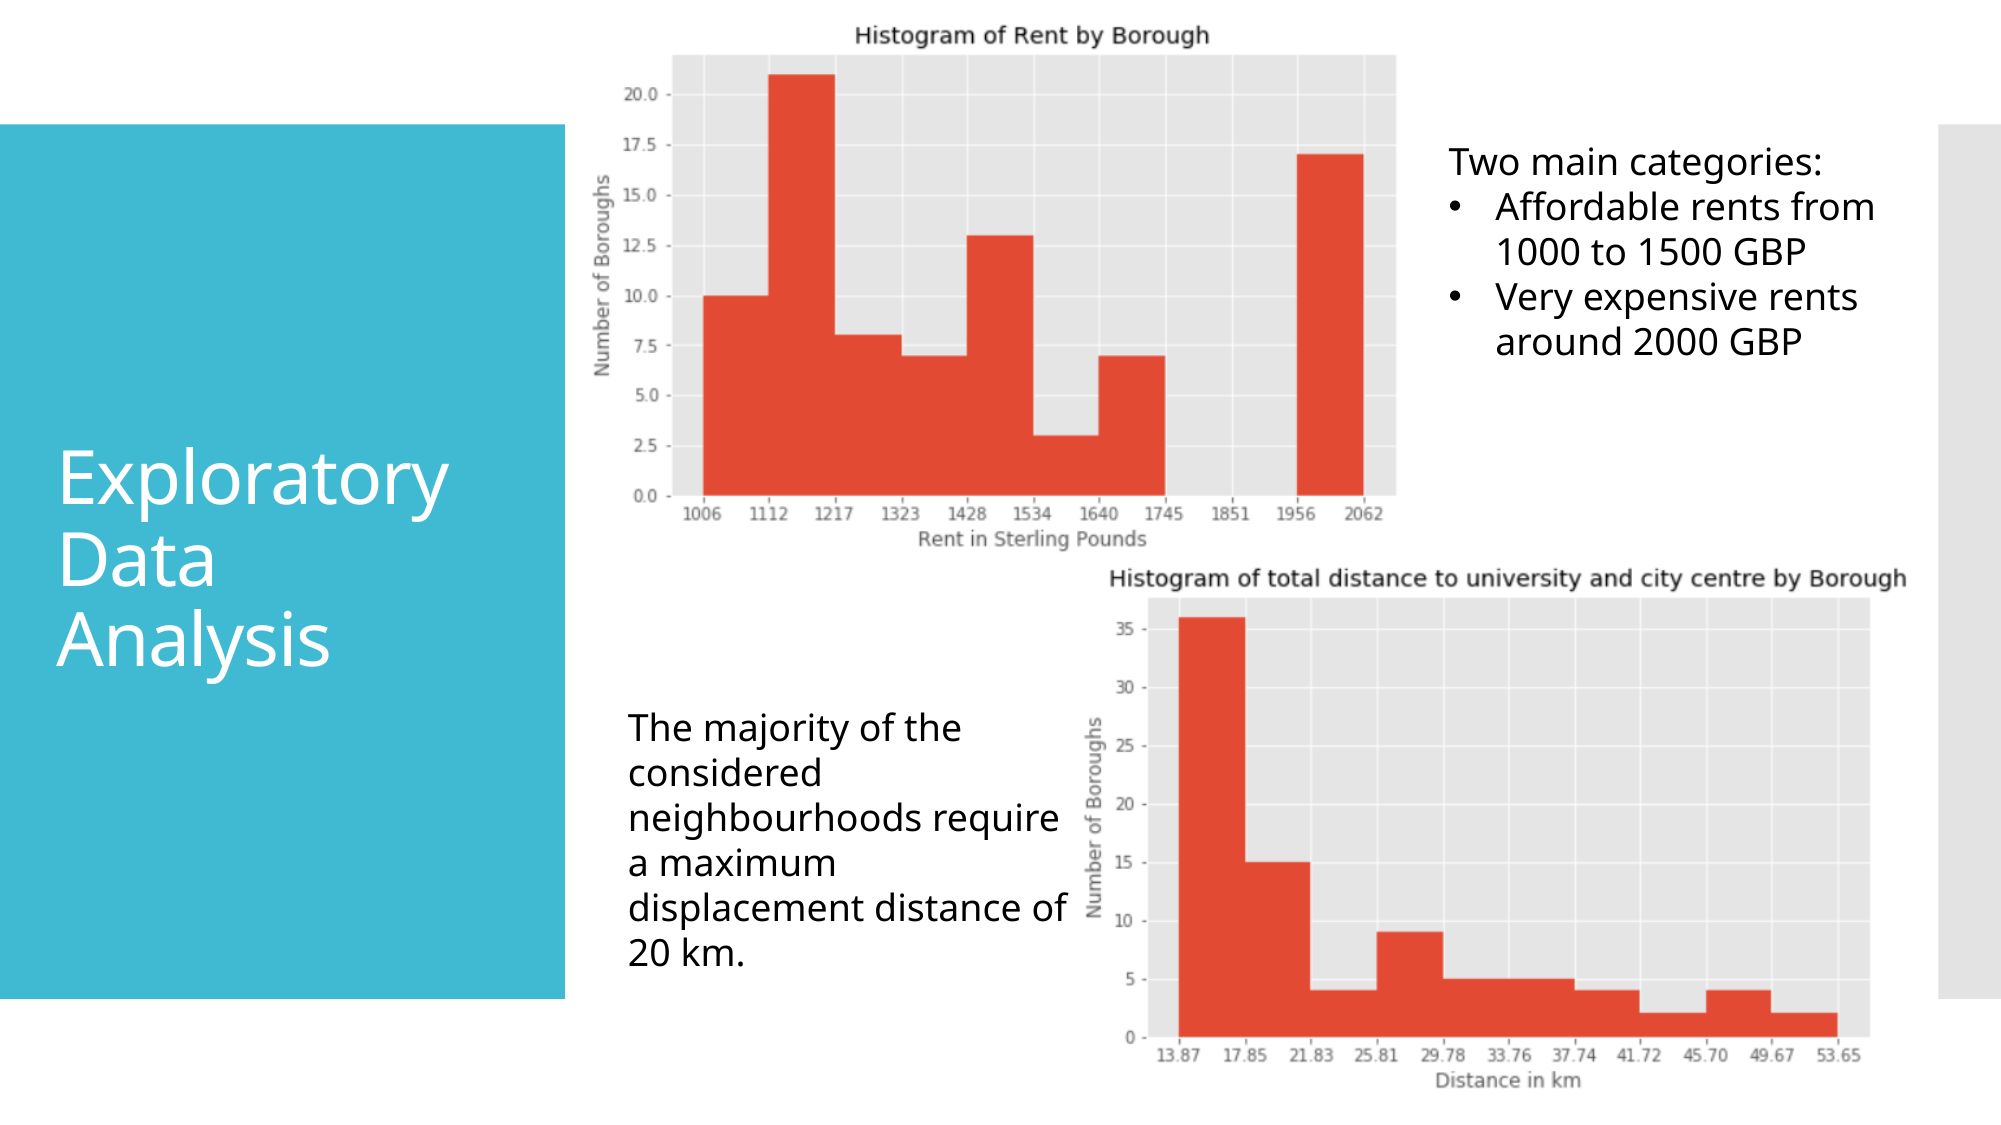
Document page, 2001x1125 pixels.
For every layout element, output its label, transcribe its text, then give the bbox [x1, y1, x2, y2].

title Exploratory Data Analysis [41, 184, 525, 940]
text_box Two main categories: Affordable rents from 1000 to 1500 GBP Very expensive rents around 2000 GBP [1433, 130, 1915, 371]
text_box The majority of the considered neighbourhoods require a maximum displacement distance of 20 km. [613, 696, 1079, 982]
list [1079, 561, 1915, 1096]
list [573, 20, 1409, 556]
